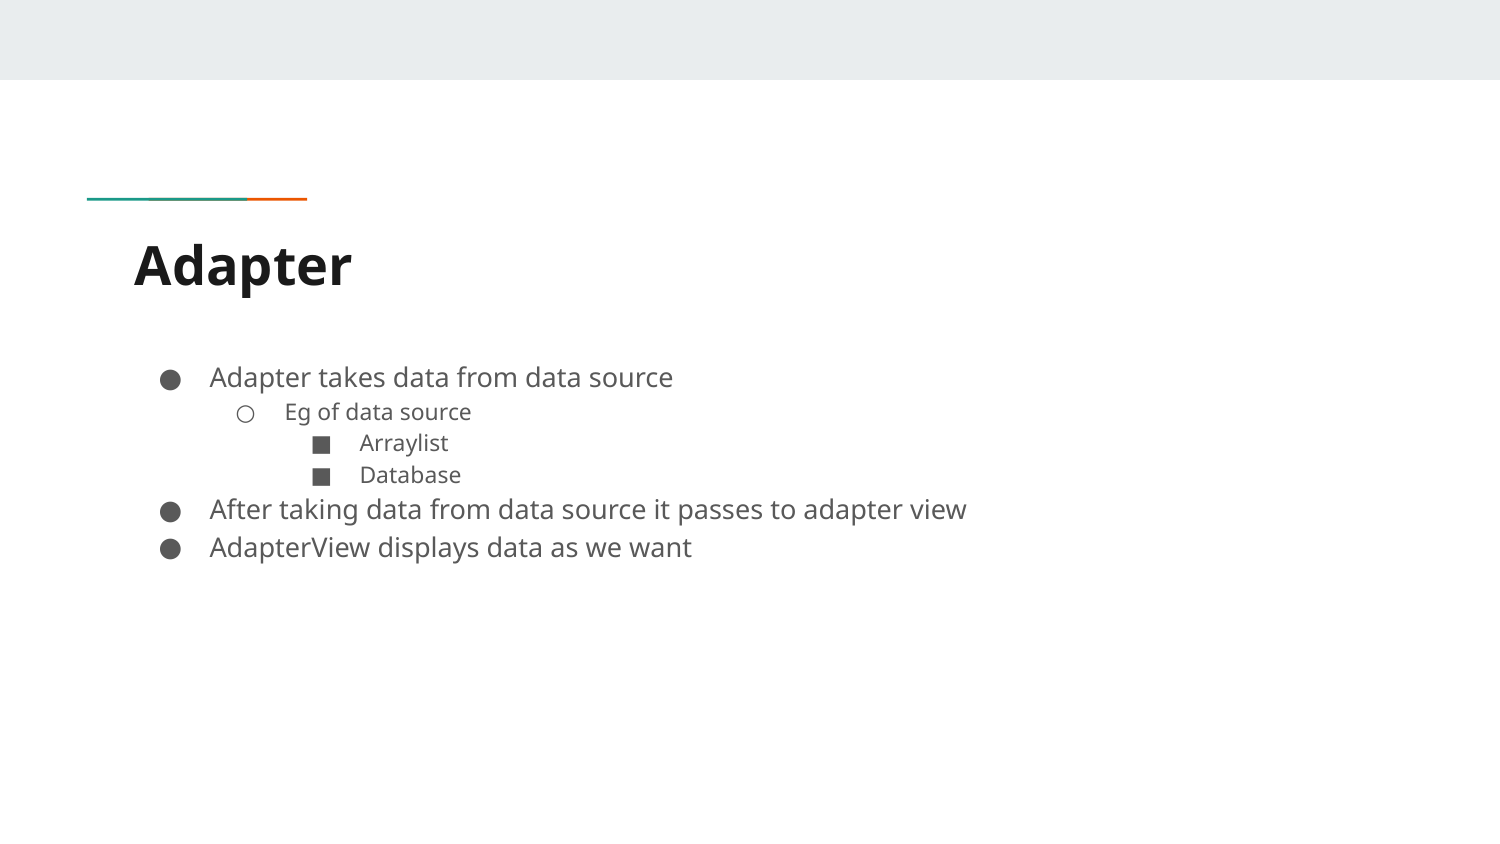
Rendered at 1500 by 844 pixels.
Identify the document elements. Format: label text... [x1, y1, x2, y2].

title Adapter [119, 216, 1381, 305]
list Adapter takes data from data source Eg of data source Arraylist Database After taking data from data source it passes to adapter view AdapterView displays data as we want [119, 341, 1381, 712]
